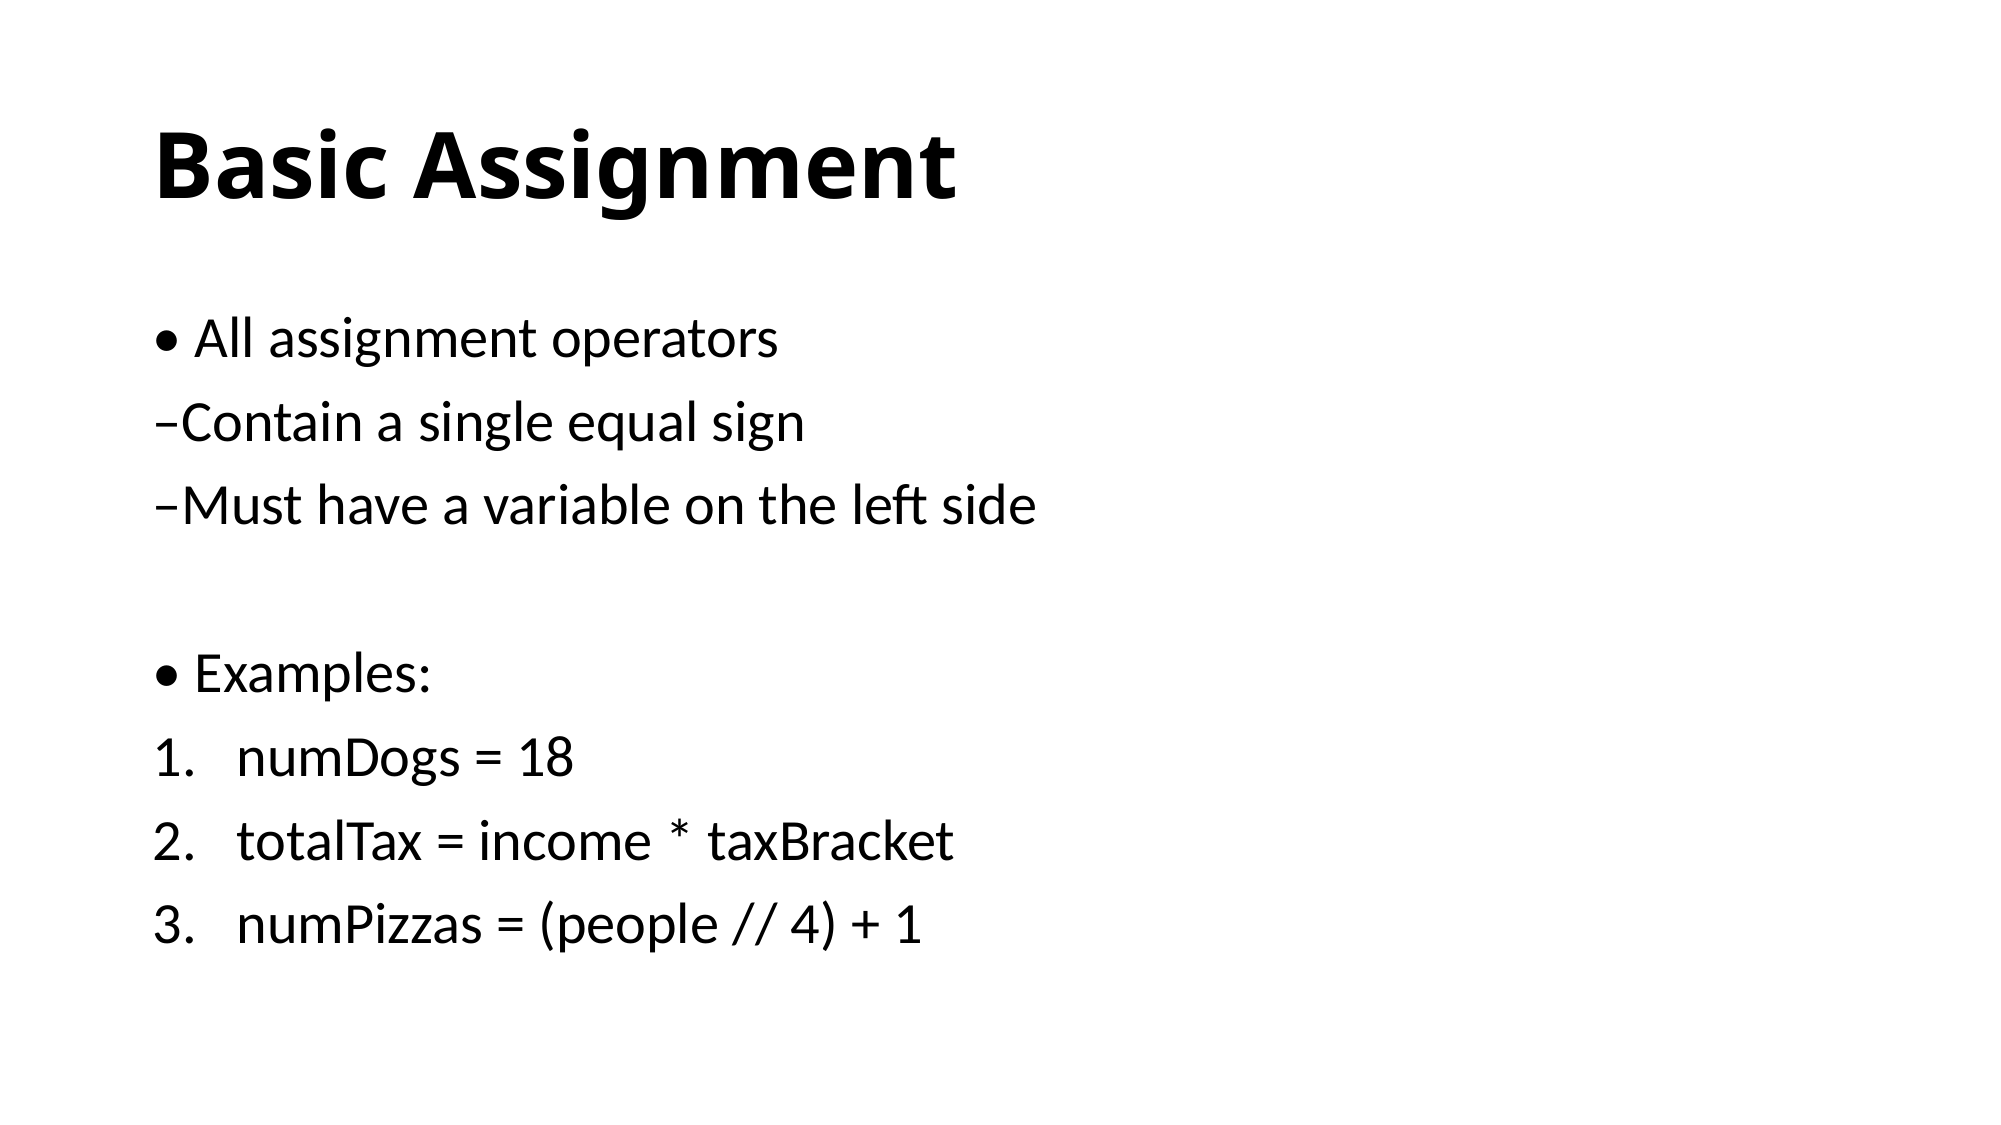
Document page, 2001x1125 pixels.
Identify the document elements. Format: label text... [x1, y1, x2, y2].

list • All assignment operators –Contain a single equal sign –Must have a variable on the left side • Examples: numDogs = 18 totalTax = income * taxBracket numPizzas = (people // 4) + 1 [137, 299, 1863, 1014]
title Basic Assignment [137, 59, 1863, 278]
